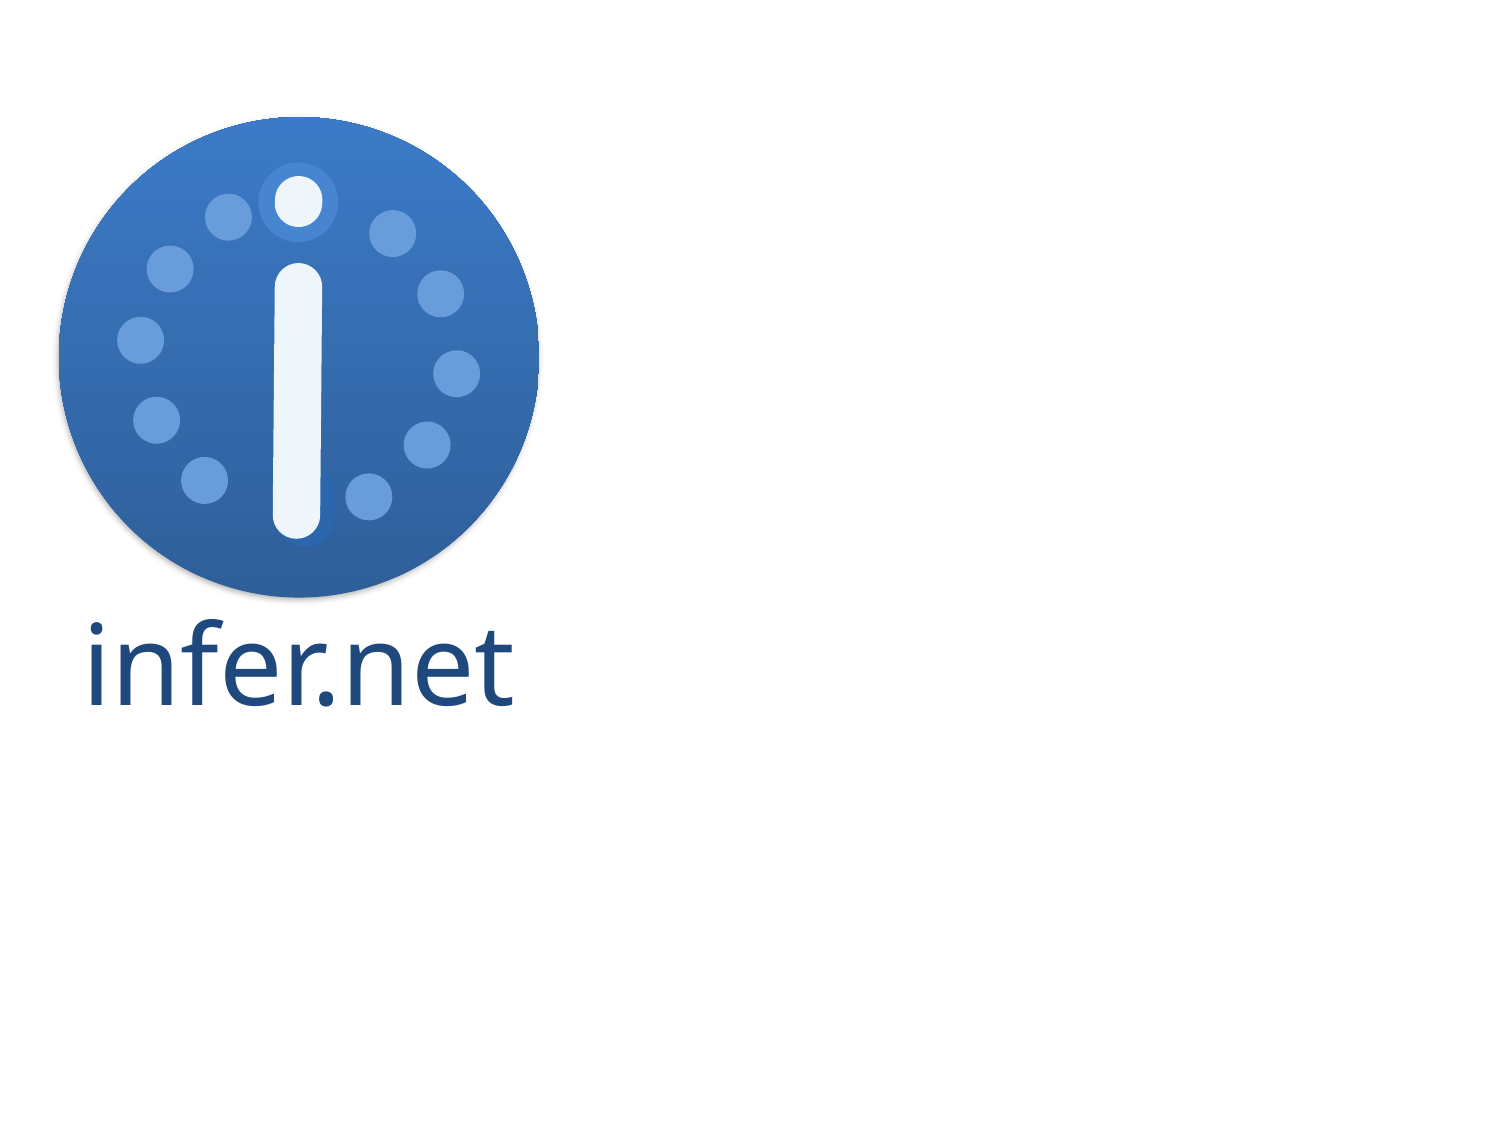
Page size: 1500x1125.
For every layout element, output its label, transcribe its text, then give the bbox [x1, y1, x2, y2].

text_box [58, 207, 468, 585]
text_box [256, 399, 340, 403]
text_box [345, 209, 481, 521]
text_box [124, 117, 540, 511]
text_box [256, 160, 341, 245]
text_box infer.net [67, 585, 531, 736]
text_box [116, 193, 252, 505]
